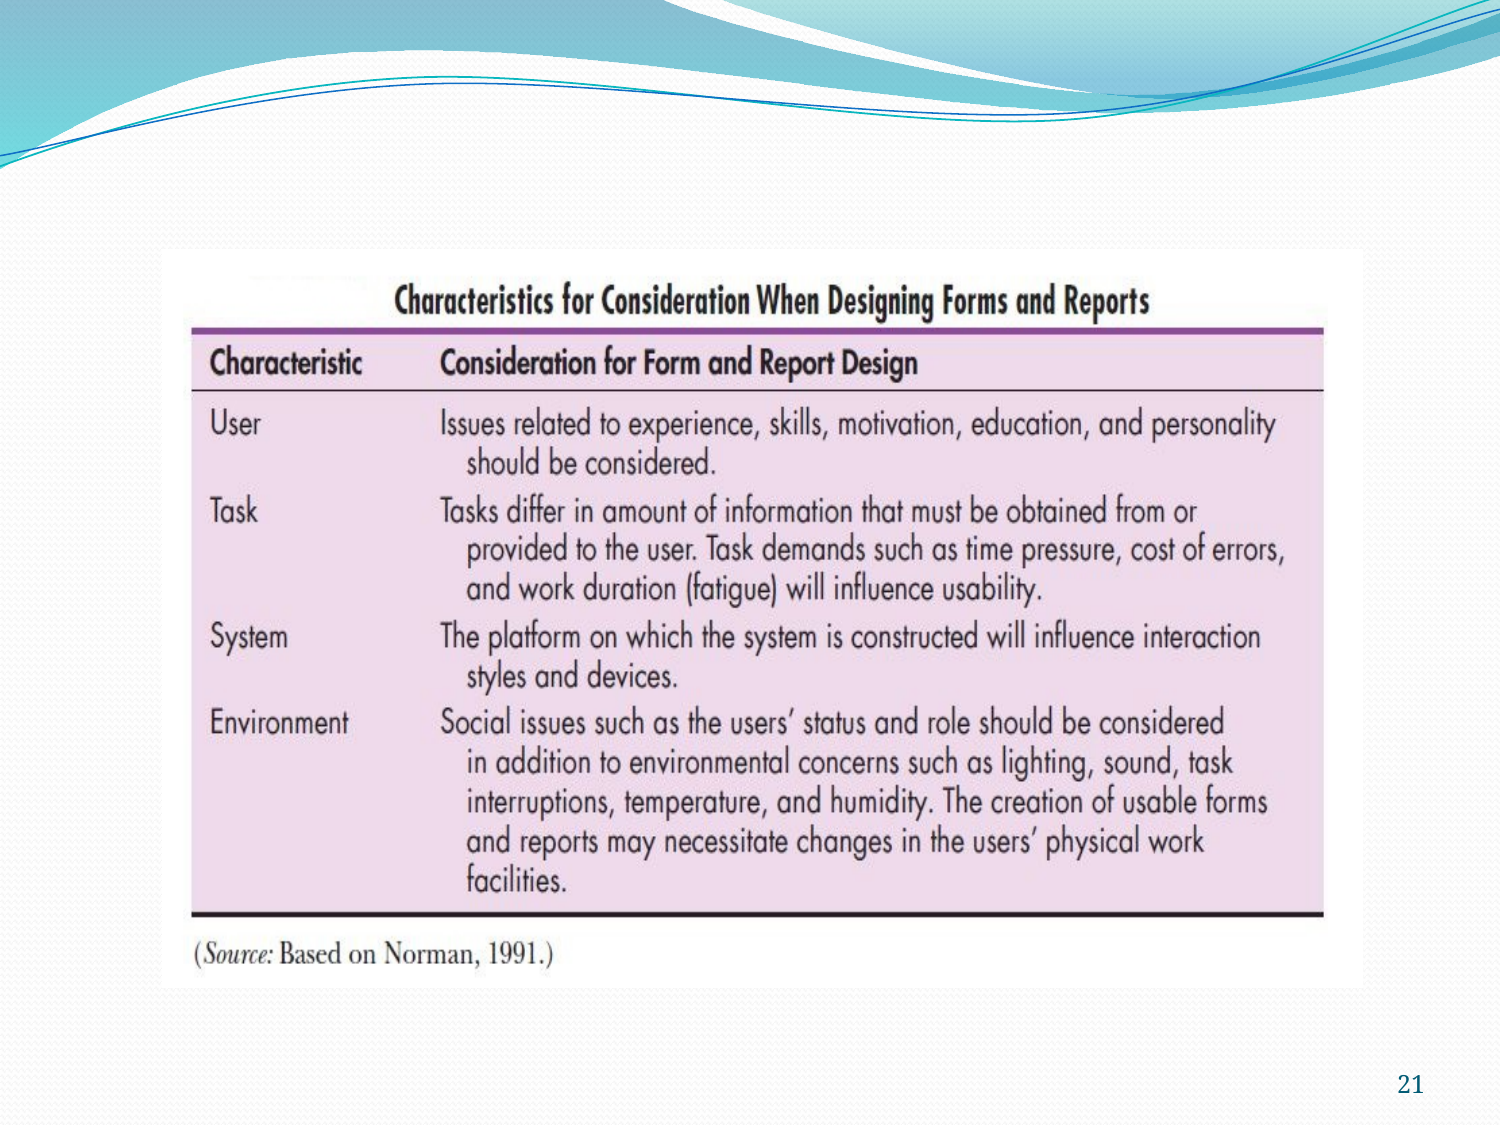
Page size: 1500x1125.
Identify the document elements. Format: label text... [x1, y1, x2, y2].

slide_number 21 [1299, 1042, 1425, 1103]
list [162, 249, 1363, 988]
